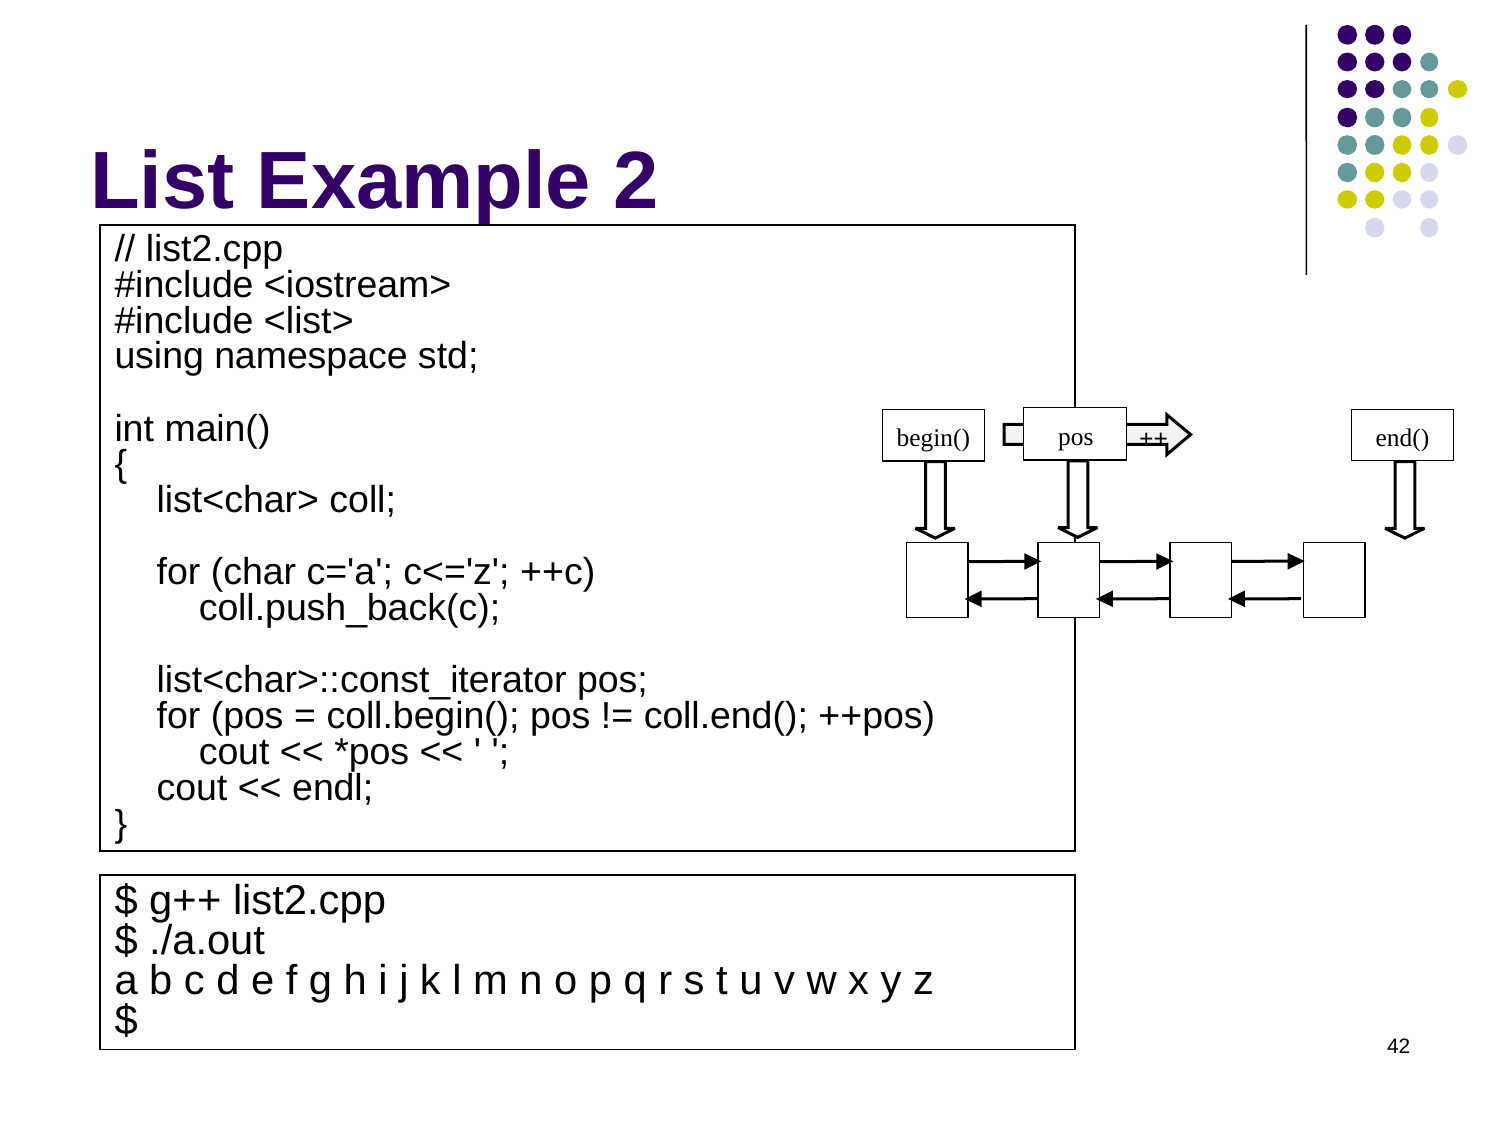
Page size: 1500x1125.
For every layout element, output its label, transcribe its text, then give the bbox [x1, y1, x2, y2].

slide_number 42 [1074, 1024, 1426, 1101]
text_box $ g++ list2.cpp $ ./a.out a b c d e f g h i j k l m n o p q r s t u v w x y z $ [99, 874, 1075, 1050]
title List Example 2 [75, 20, 1313, 233]
text_box // list2.cpp #include <iostream> #include <list> using namespace std; int main() { list<char> coll; for (char c='a'; c<='z'; ++c) coll.push_back(c); list<char>::const_iterator pos; for (pos = coll.begin(); pos != coll.end(); ++pos) cout << *pos << ' '; cout << endl; } [99, 224, 1075, 852]
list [874, 399, 1463, 627]
